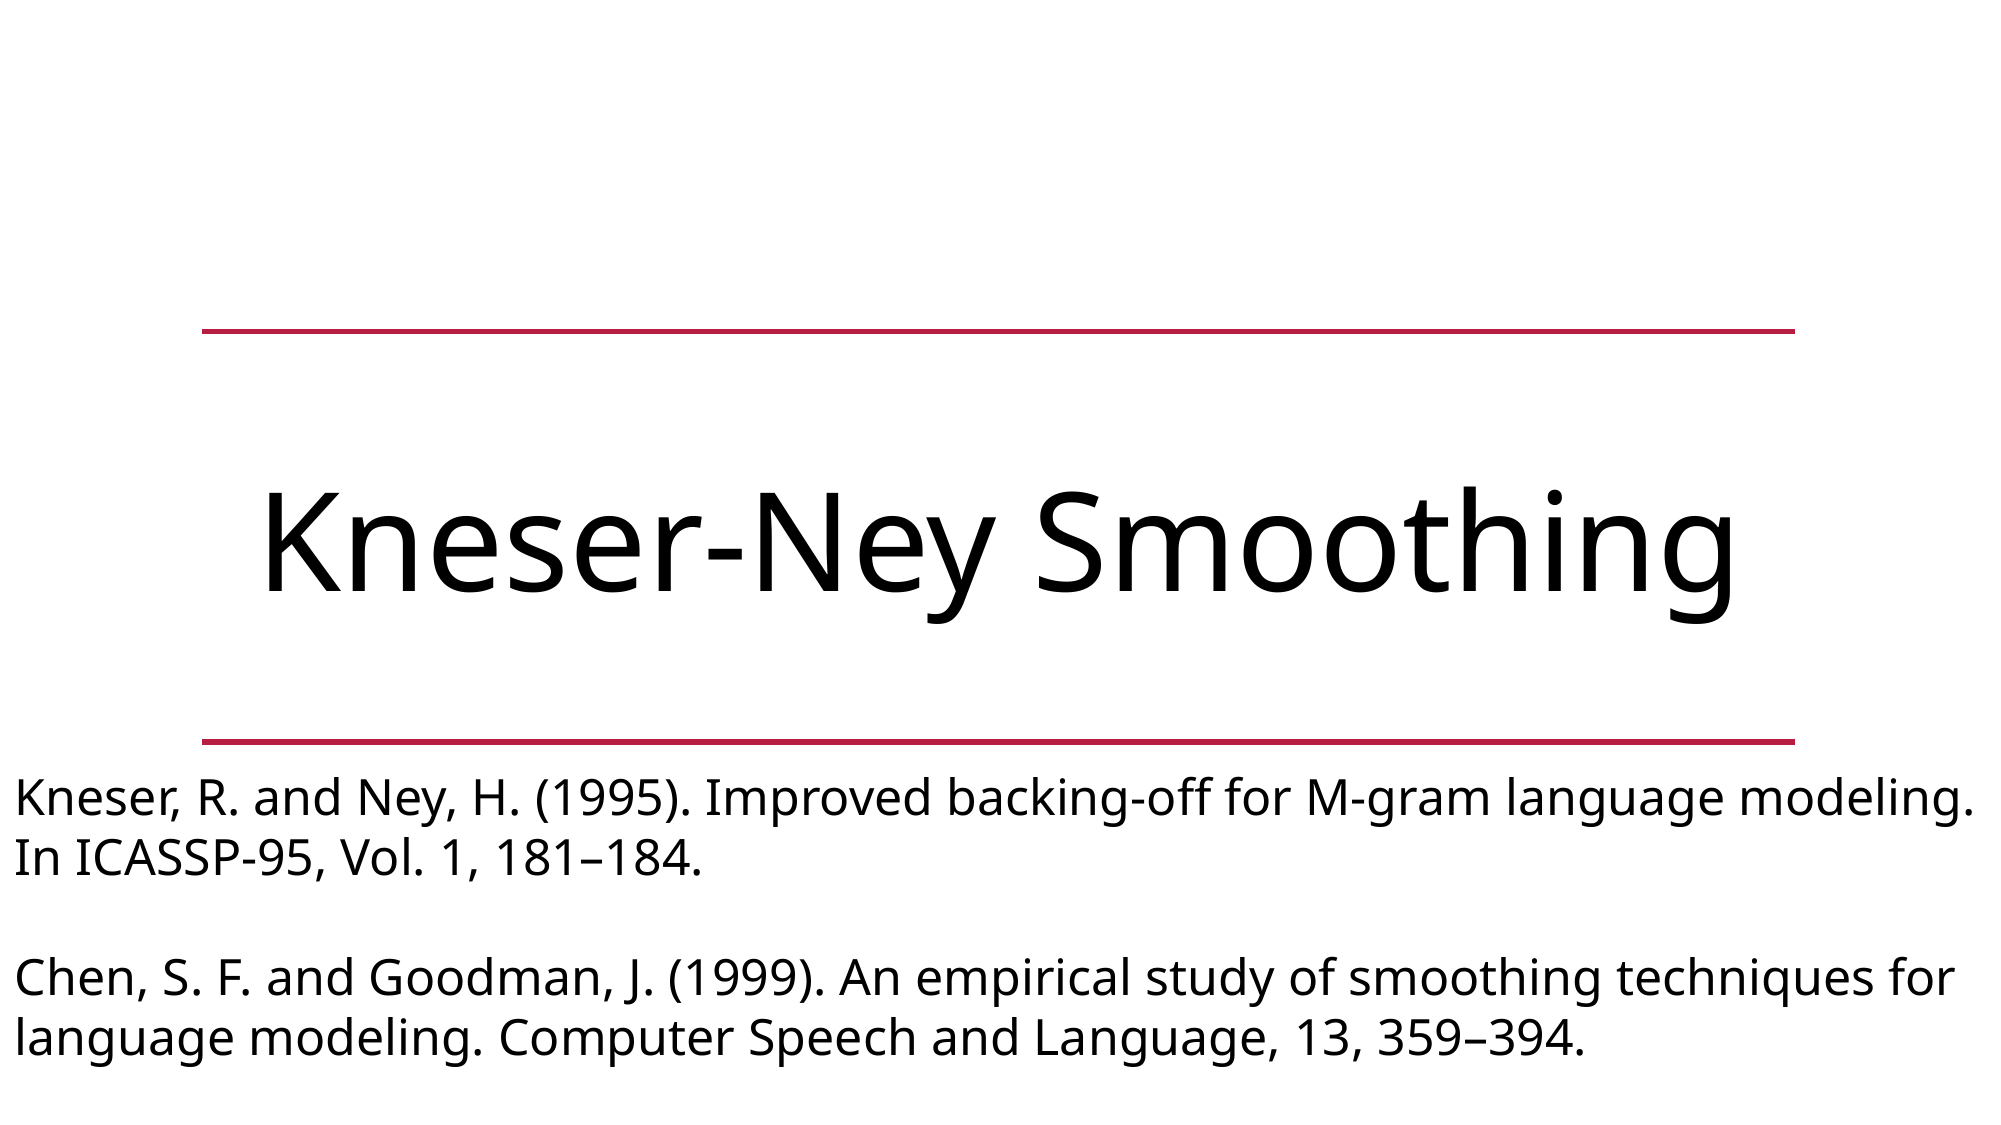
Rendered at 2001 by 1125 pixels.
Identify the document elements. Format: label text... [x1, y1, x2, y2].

text_box Kneser, R. and Ney, H. (1995). Improved backing-off for M-gram language modeling. In ICASSP-95, Vol. 1, 181–184. Chen, S. F. and Goodman, J. (1999). An empirical study of smoothing techniques for language modeling. Computer Speech and Language, 13, 359–394. [0, 757, 2000, 1125]
text_box Kneser-Ney Smoothing [0, 330, 2000, 743]
